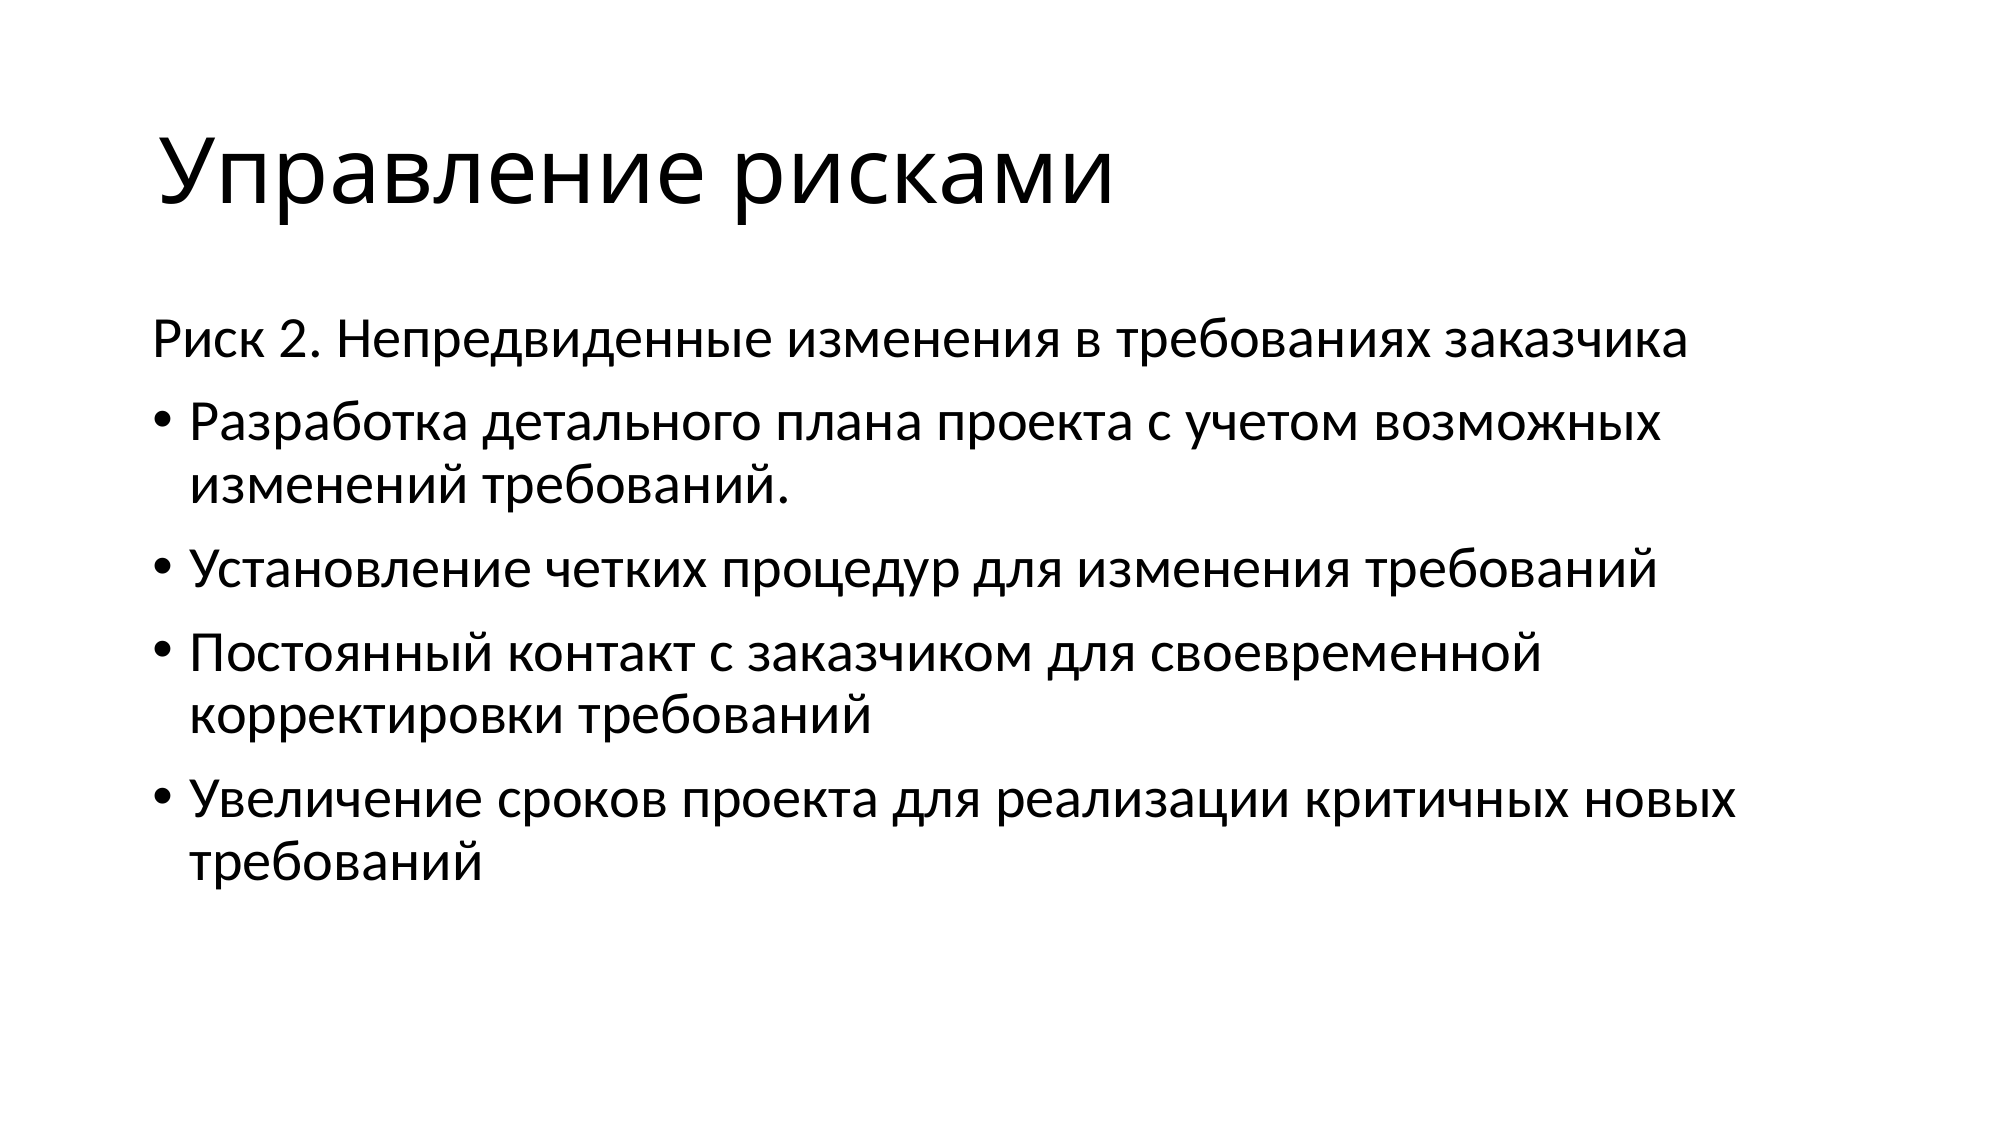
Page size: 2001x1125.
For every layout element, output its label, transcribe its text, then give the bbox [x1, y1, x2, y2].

title Управление рисками [143, 65, 1869, 284]
list Риск 2. Непредвиденные изменения в требованиях заказчика Разработка детального плана проекта с учетом возможных изменений требований. Установление четких процедур для изменения требований Постоянный контакт с заказчиком для своевременной корректировки требований Увеличение сроков проекта для реализации критичных новых требований [137, 299, 1863, 1014]
